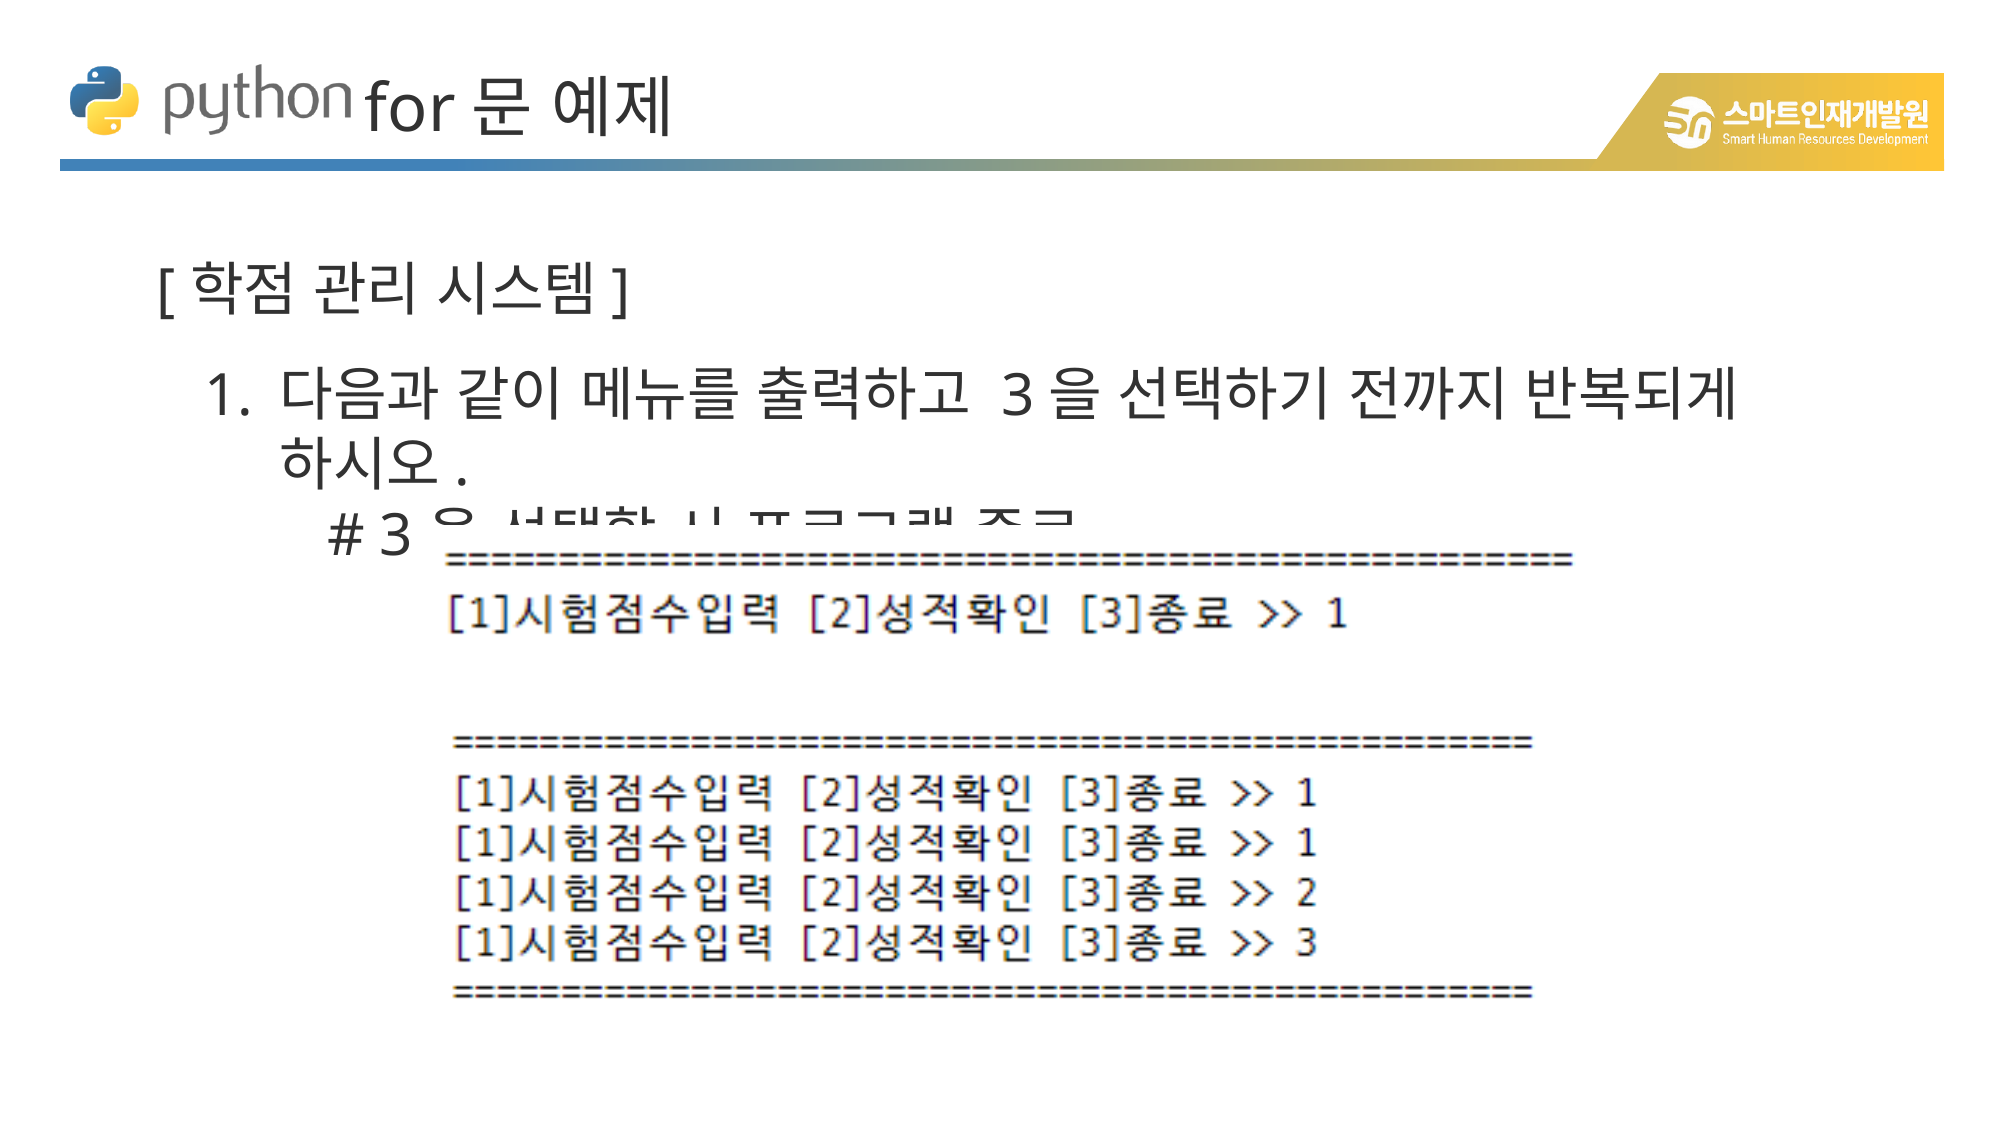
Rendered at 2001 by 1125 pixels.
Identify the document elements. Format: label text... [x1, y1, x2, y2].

picture [1658, 89, 1932, 155]
picture [60, 55, 363, 147]
picture [426, 525, 1614, 646]
text_box for문 예제 [350, 57, 690, 153]
picture [426, 707, 1614, 1026]
text_box [학점 관리 시스템] [142, 245, 1534, 330]
text_box 다음과 같이 메뉴를 출력하고 3을 선택하기 전까지 반복되게 하시오. # 3을 선택할 시 프로그램 종료 [190, 350, 1916, 575]
